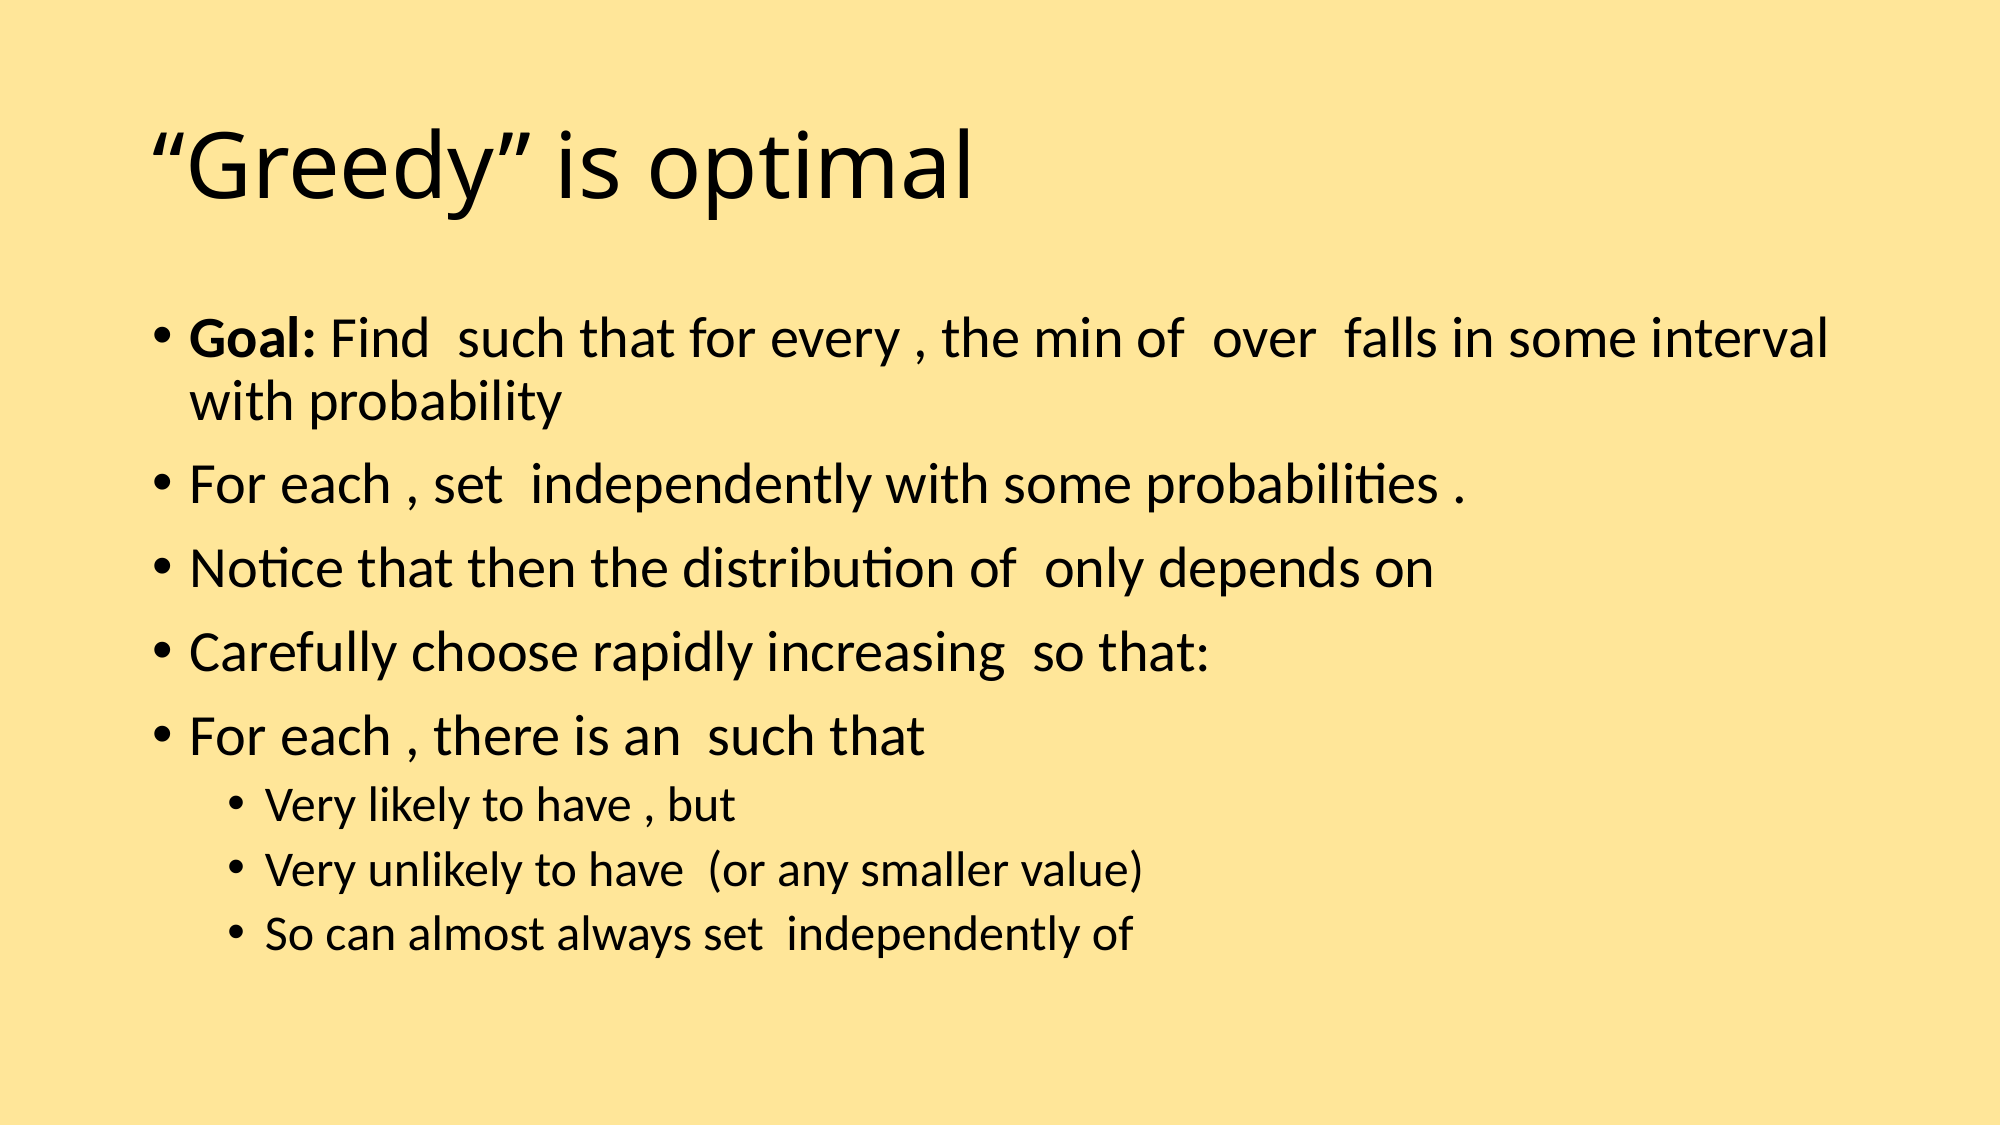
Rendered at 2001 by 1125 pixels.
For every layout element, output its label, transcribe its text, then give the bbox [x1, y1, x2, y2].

title “Greedy” is optimal [137, 59, 1863, 278]
